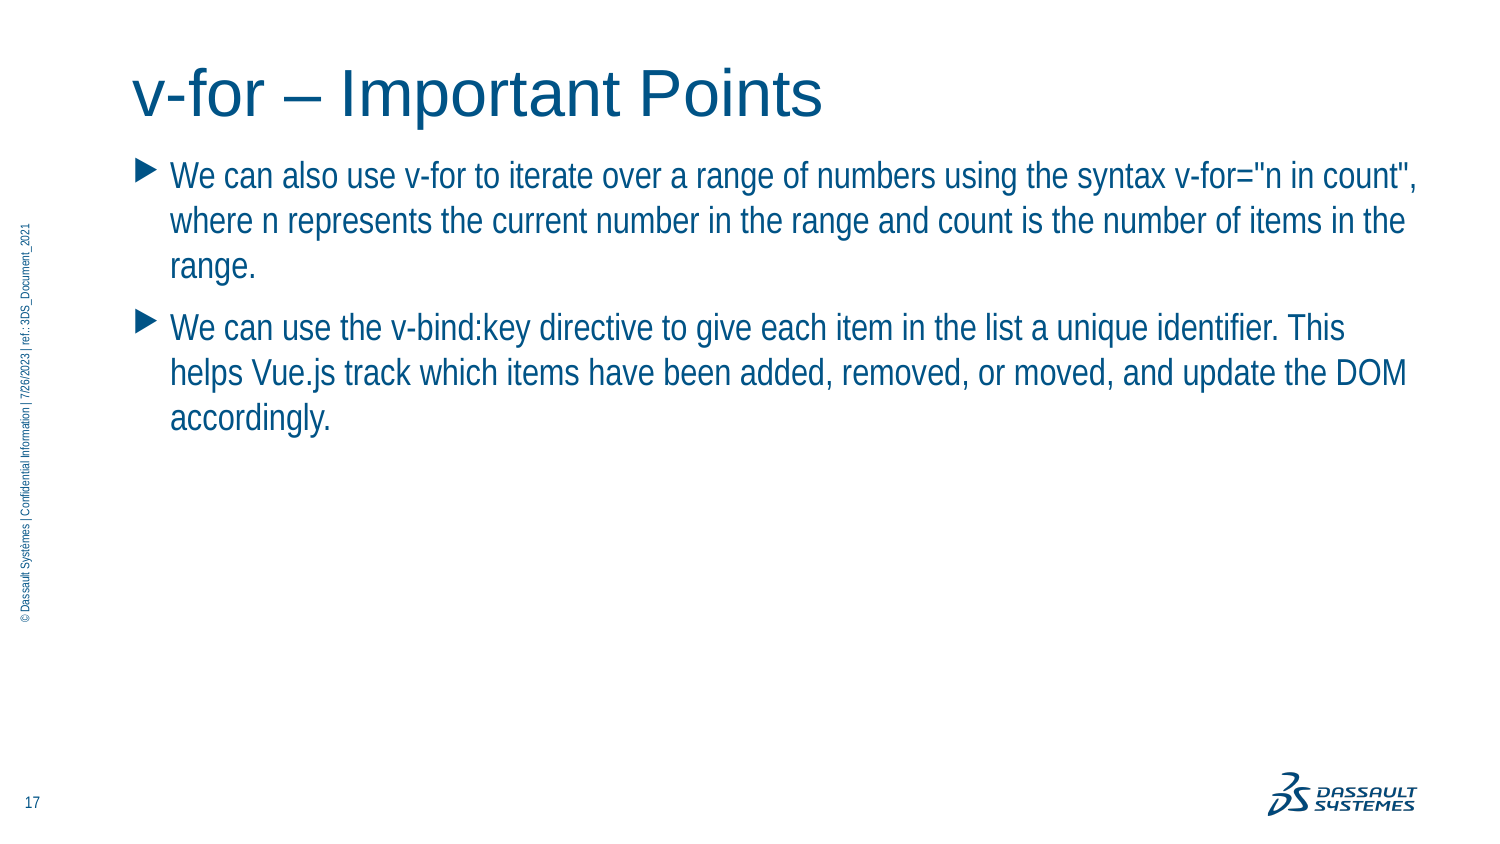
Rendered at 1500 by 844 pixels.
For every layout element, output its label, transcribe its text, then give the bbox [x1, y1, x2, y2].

title v-for – Important Points [118, 59, 1418, 121]
list We can also use v-for to iterate over a range of numbers using the syntax v-for="n in count", where n represents the current number in the range and count is the number of items in the range. We can use the v-bind:key directive to give each item in the list a unique identifier. This helps Vue.js track which items have been added, removed, or moved, and update the DOM accordingly. [117, 144, 1438, 749]
